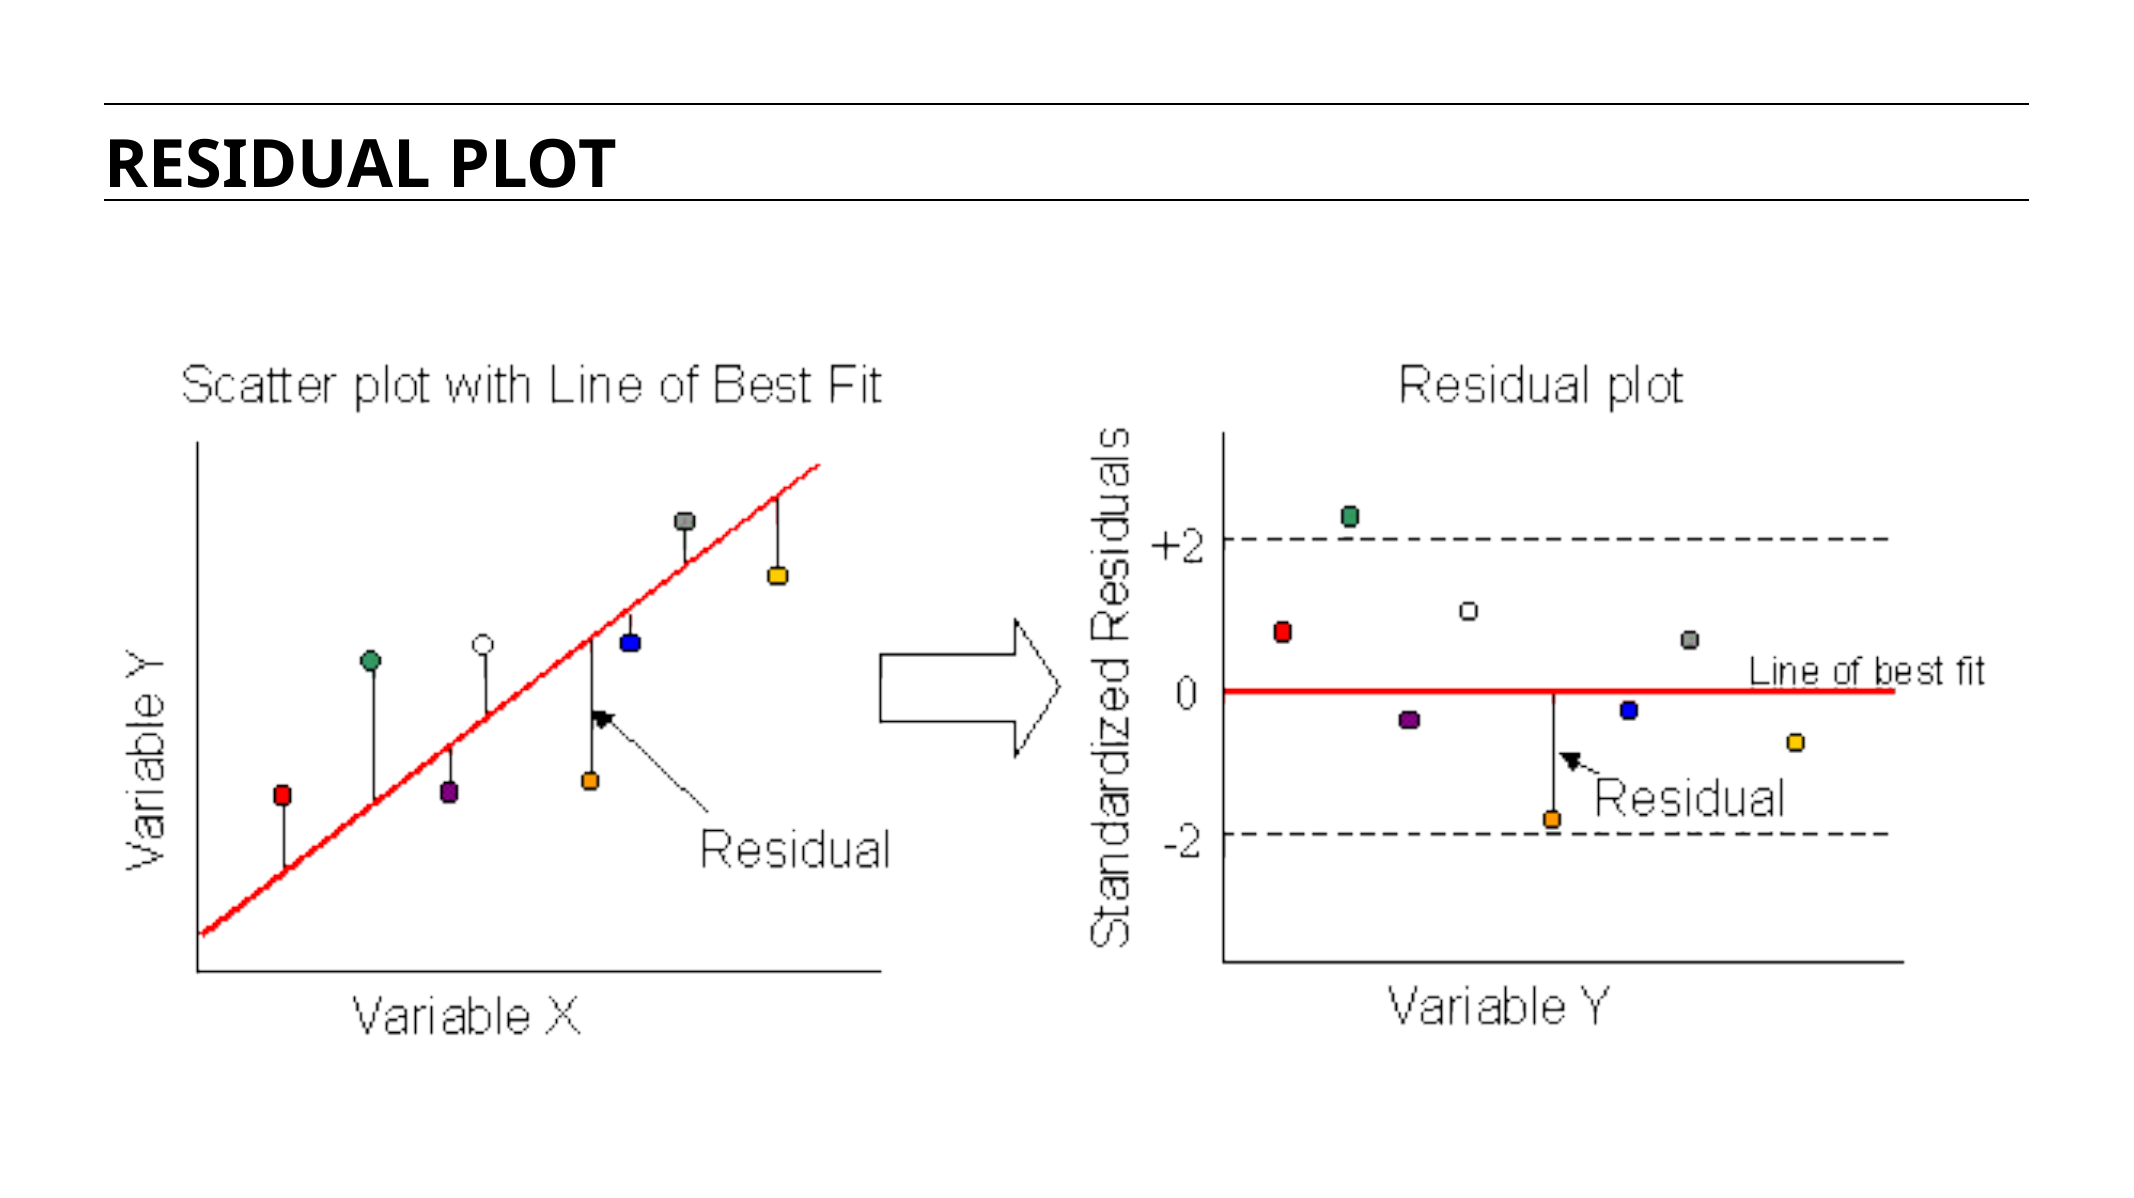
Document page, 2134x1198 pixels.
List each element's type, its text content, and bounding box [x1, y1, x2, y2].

text_box RESIDUAL PLOT [104, 120, 2040, 192]
picture [103, 345, 2002, 1049]
